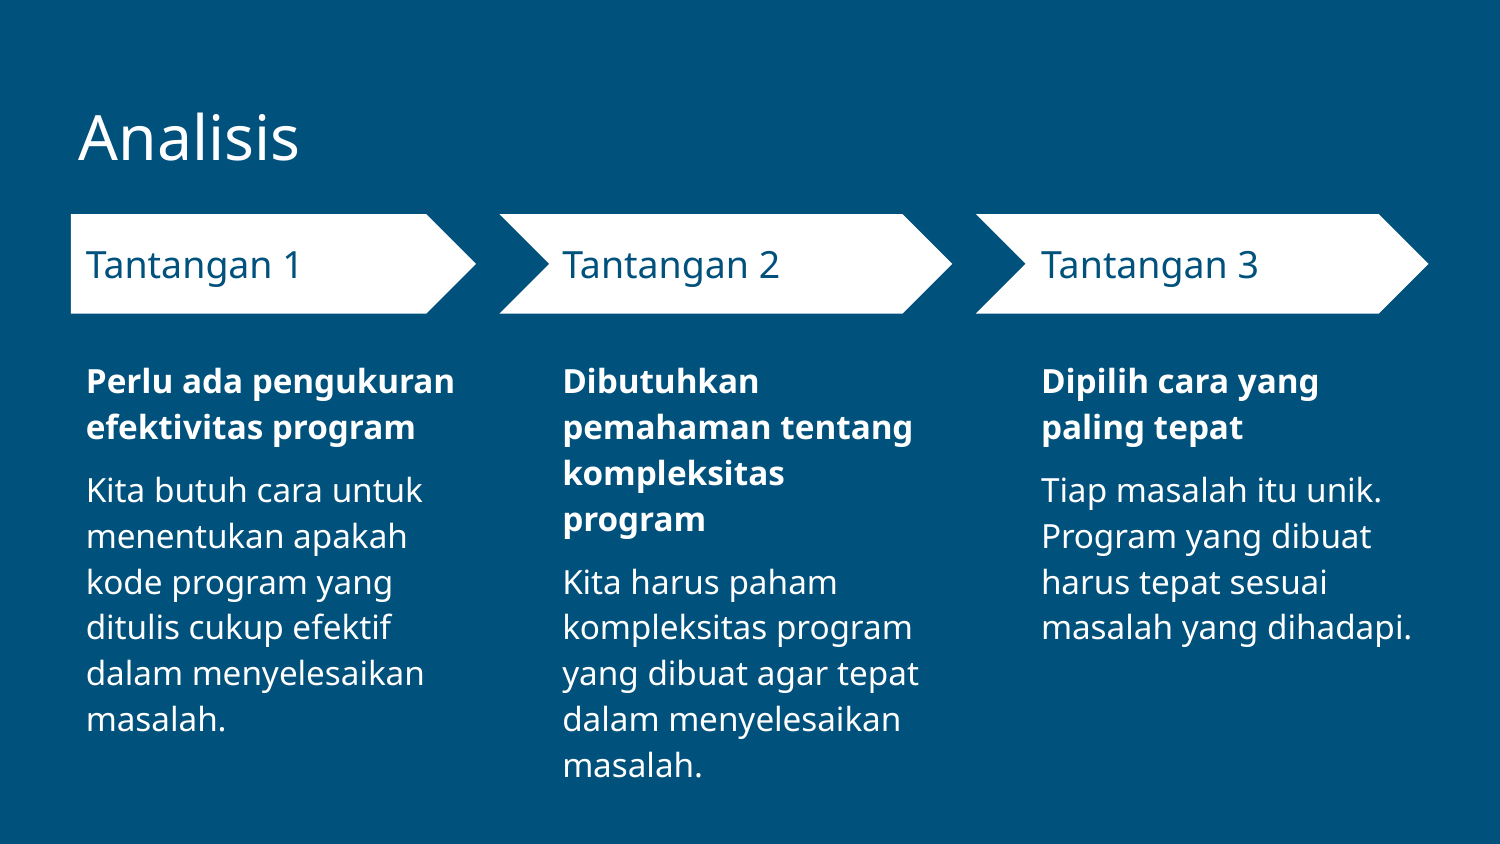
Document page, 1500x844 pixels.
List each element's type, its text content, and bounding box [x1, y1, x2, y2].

text_box [499, 214, 953, 314]
list Tantangan 3 [1025, 238, 1397, 290]
list Tantangan 2 [547, 238, 918, 290]
list Dipilih cara yang paling tepat Tiap masalah itu unik. Program yang dibuat harus tepat sesuai masalah yang dihadapi. [1025, 339, 1432, 775]
list Tantangan 1 [70, 238, 442, 290]
list Perlu ada pengukuran efektivitas program Kita butuh cara untuk menentukan apakah kode program yang ditulis cukup efektif dalam menyelesaikan masalah. [70, 339, 477, 775]
text_box [70, 214, 476, 314]
text_box [975, 214, 1429, 314]
list Dibutuhkan pemahaman tentang kompleksitas program Kita harus paham kompleksitas program yang dibuat agar tepat dalam menyelesaikan masalah. [547, 339, 953, 775]
title Analisis [63, 75, 1437, 188]
